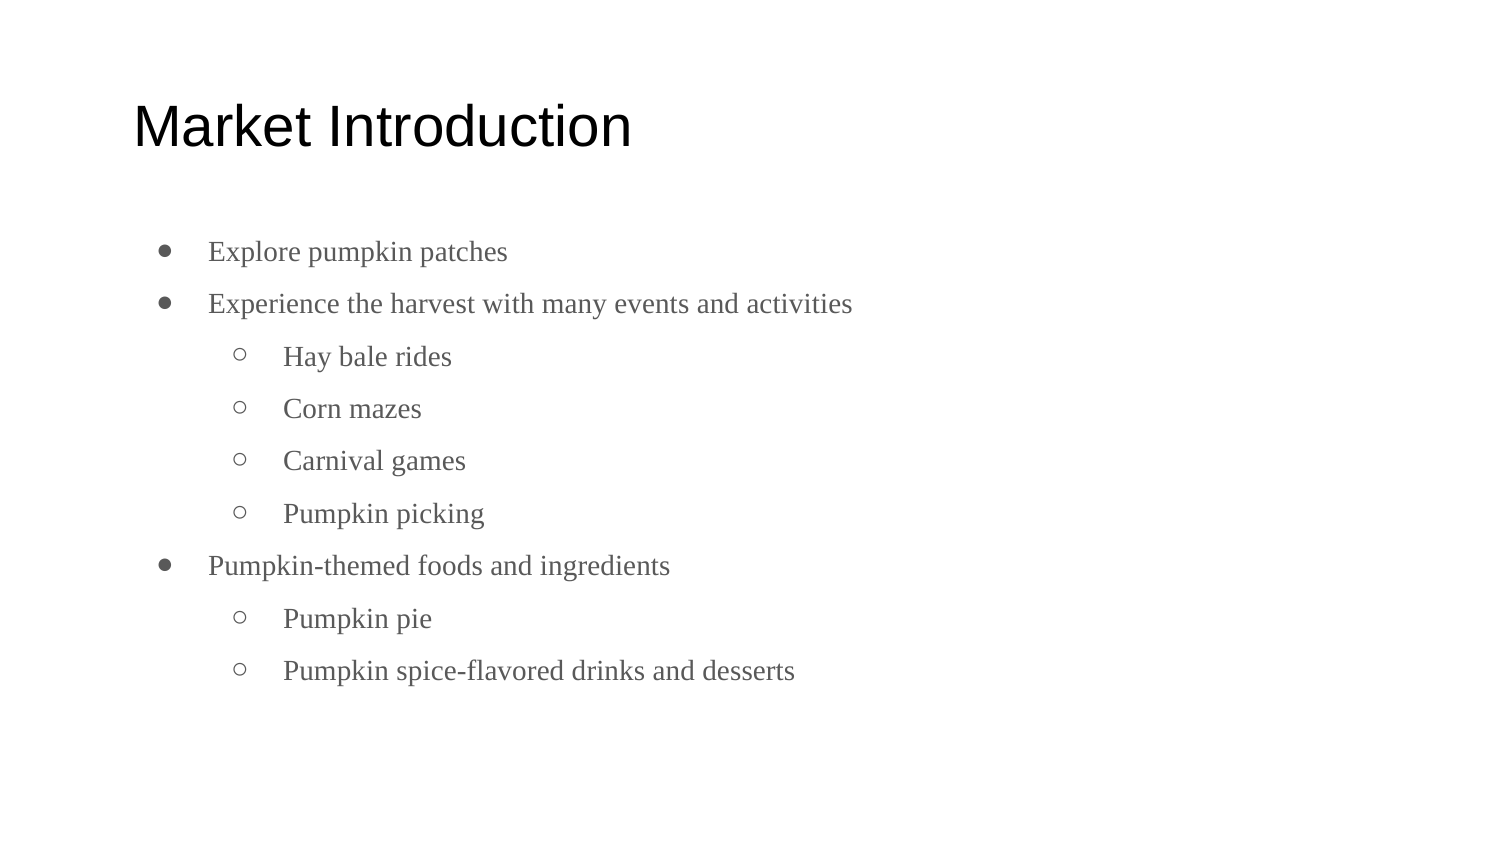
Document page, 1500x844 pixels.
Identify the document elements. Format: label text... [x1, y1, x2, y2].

title Market Introduction [118, 72, 1382, 167]
list Explore pumpkin patches Experience the harvest with many events and activities Hay bale rides Corn mazes Carnival games Pumpkin picking Pumpkin-themed foods and ingredients Pumpkin pie Pumpkin spice-flavored drinks and desserts [118, 199, 1382, 750]
